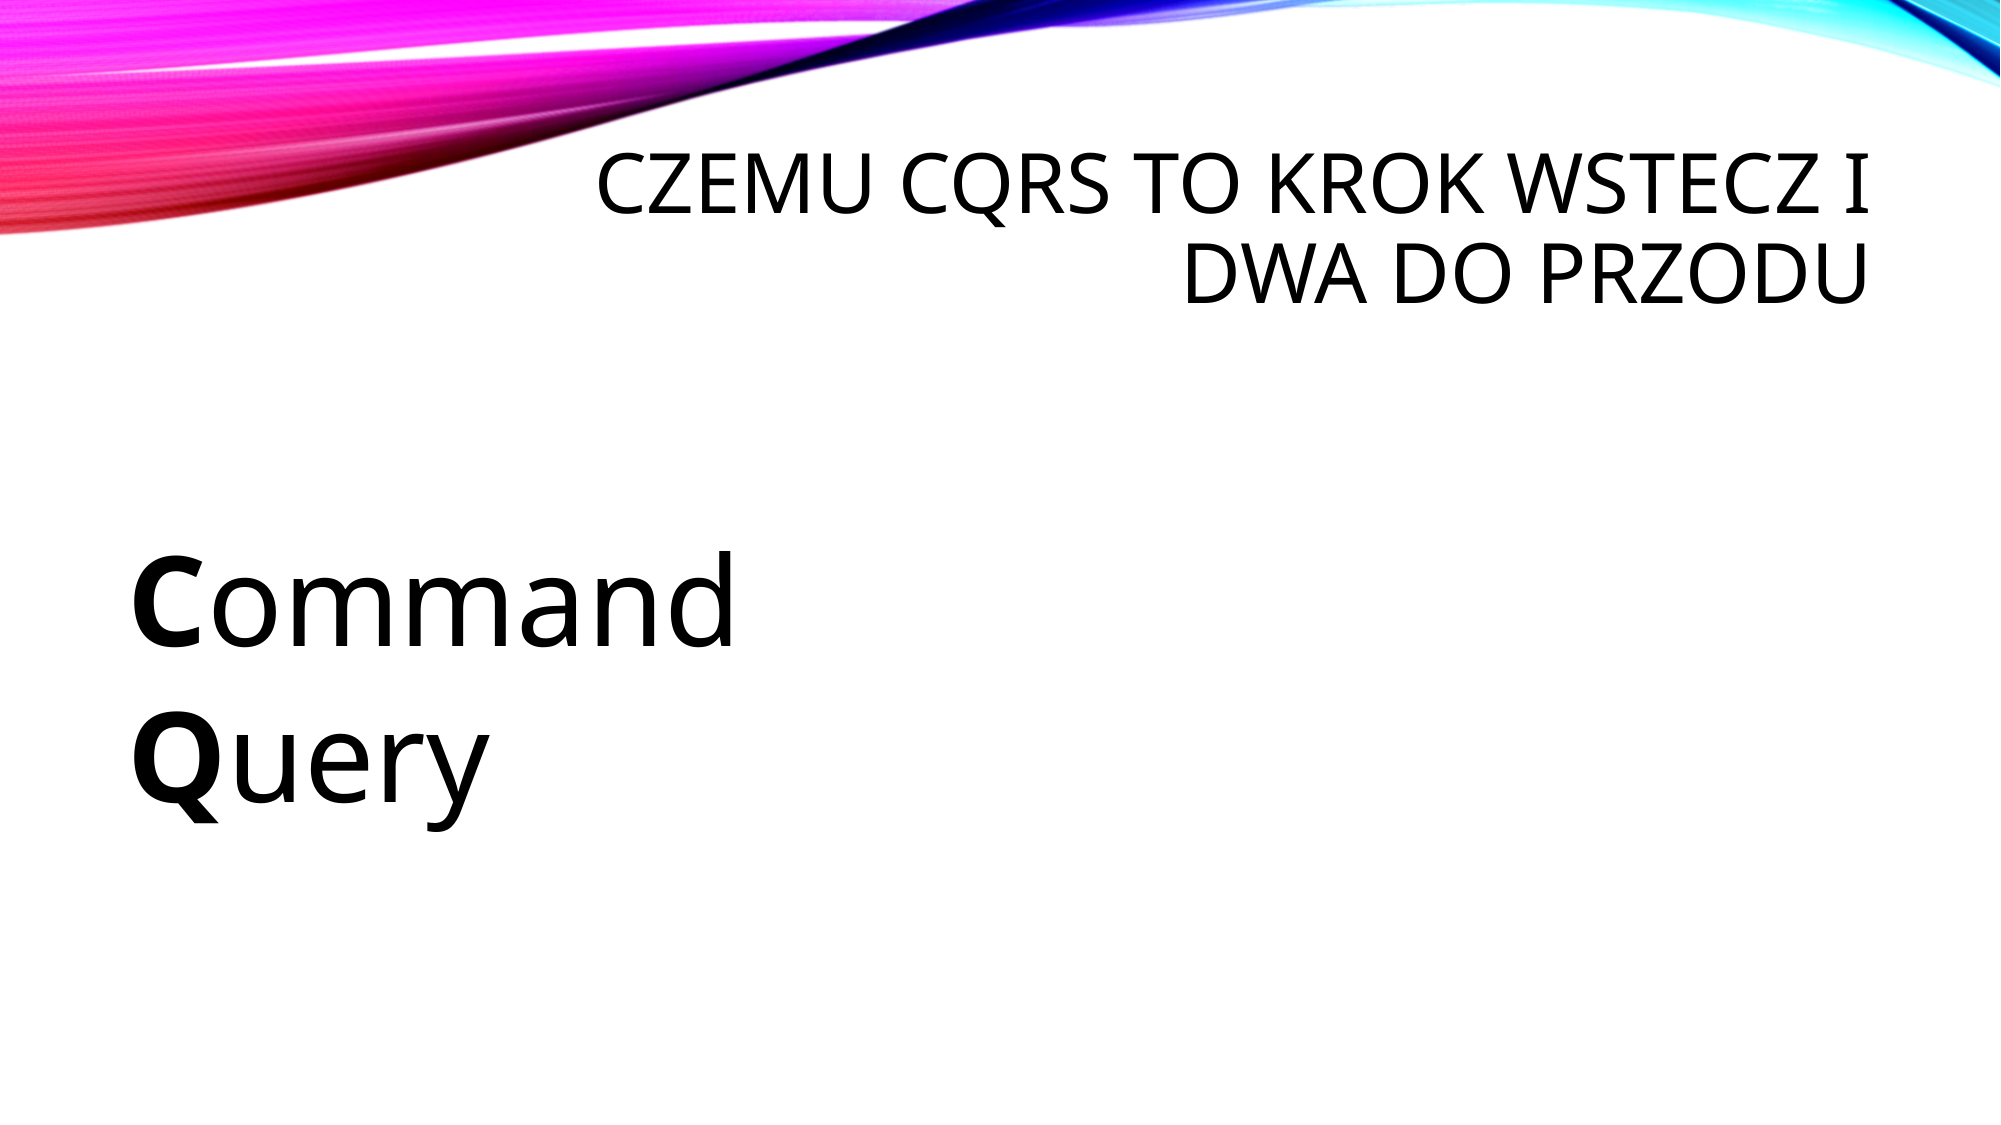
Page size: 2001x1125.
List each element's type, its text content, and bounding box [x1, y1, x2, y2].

title Czemu CQRS to krok wstecz i dwa do przodu [474, 125, 1888, 338]
picture [0, 0, 2000, 237]
list Command Query [112, 360, 1888, 1021]
picture [1910, 0, 2000, 45]
picture [1890, 0, 2000, 75]
